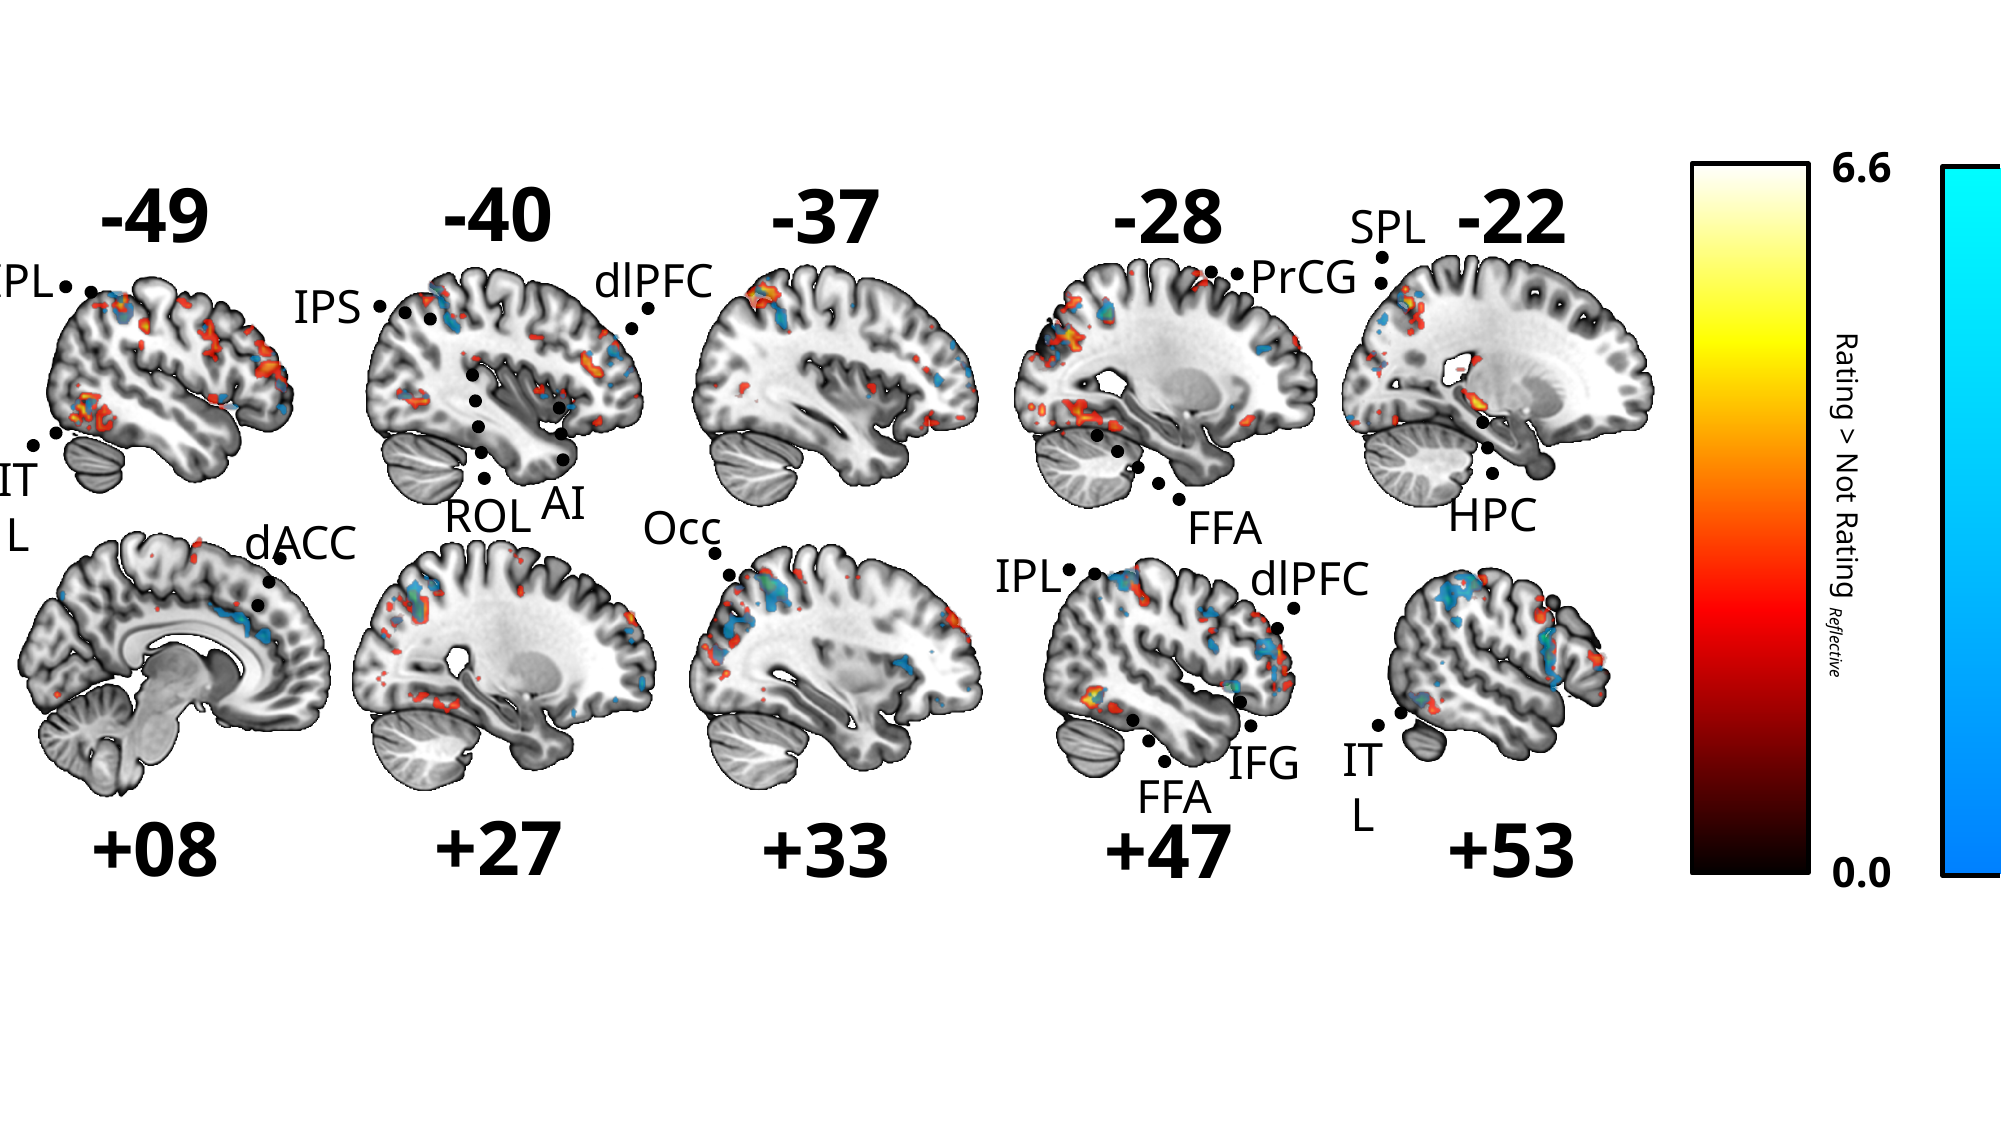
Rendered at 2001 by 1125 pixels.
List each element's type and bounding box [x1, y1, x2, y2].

text_box [0, 132, 2000, 918]
